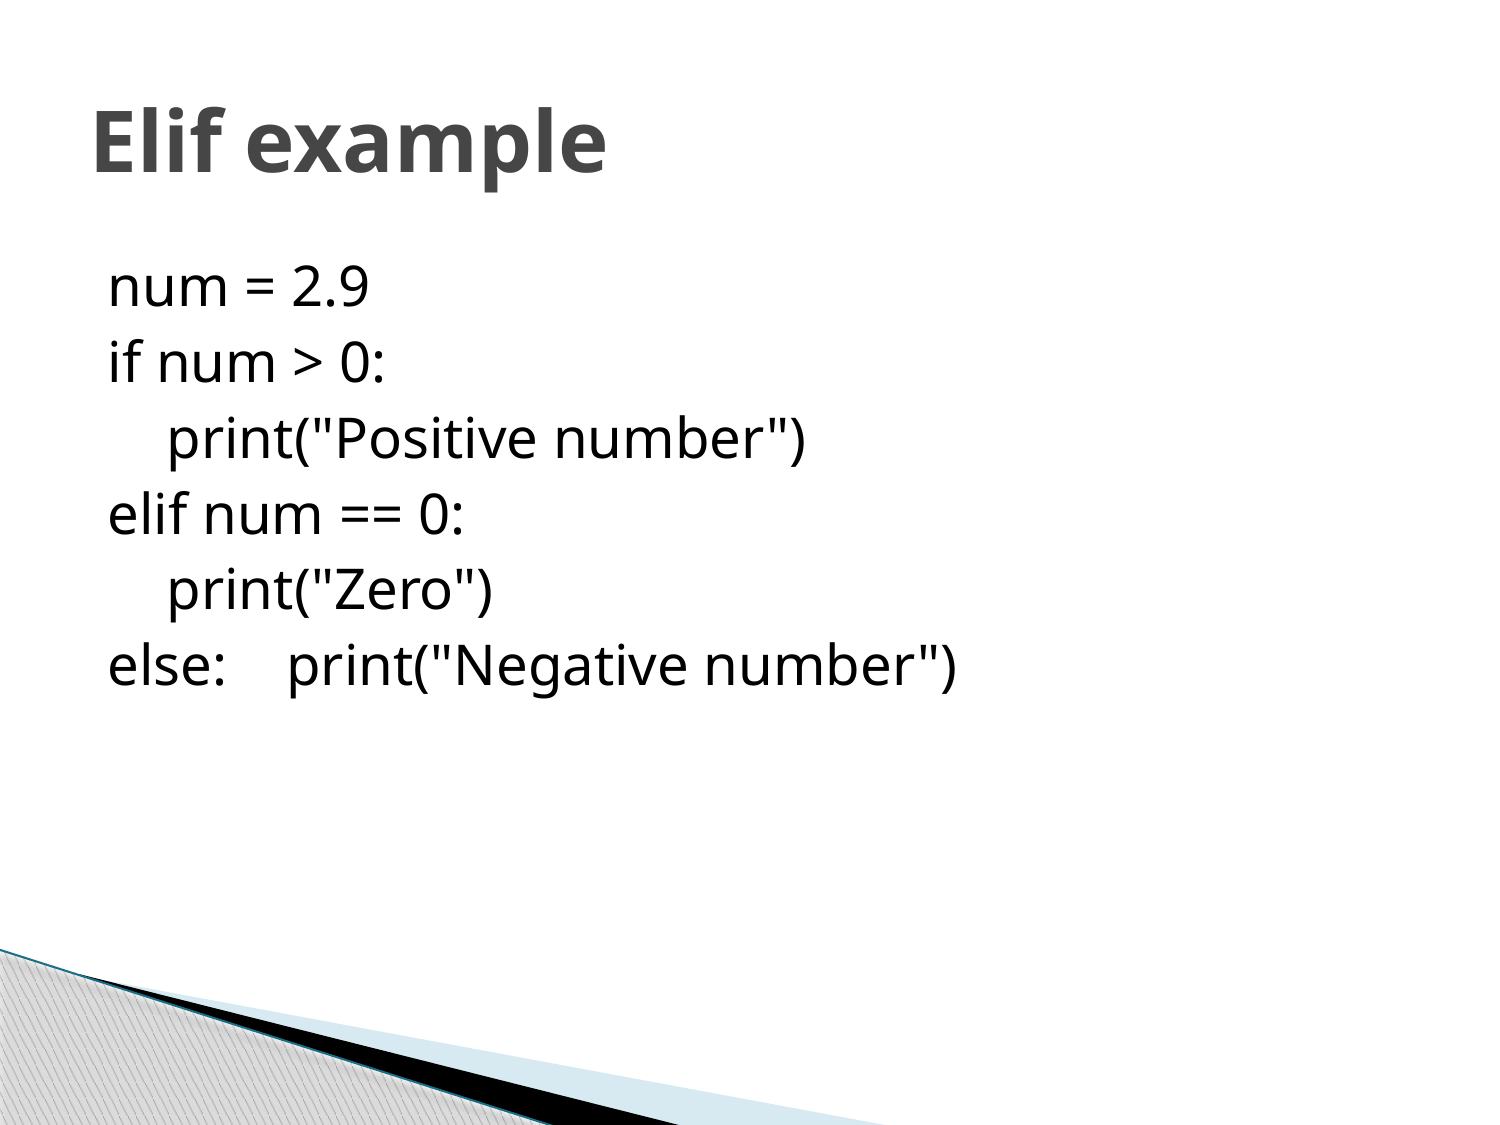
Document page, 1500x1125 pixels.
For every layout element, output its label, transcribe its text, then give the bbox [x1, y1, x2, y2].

title Elif example [75, 45, 1425, 233]
list num = 2.9 if num > 0: print("Positive number") elif num == 0: print("Zero") else: print("Negative number") [75, 243, 1425, 986]
